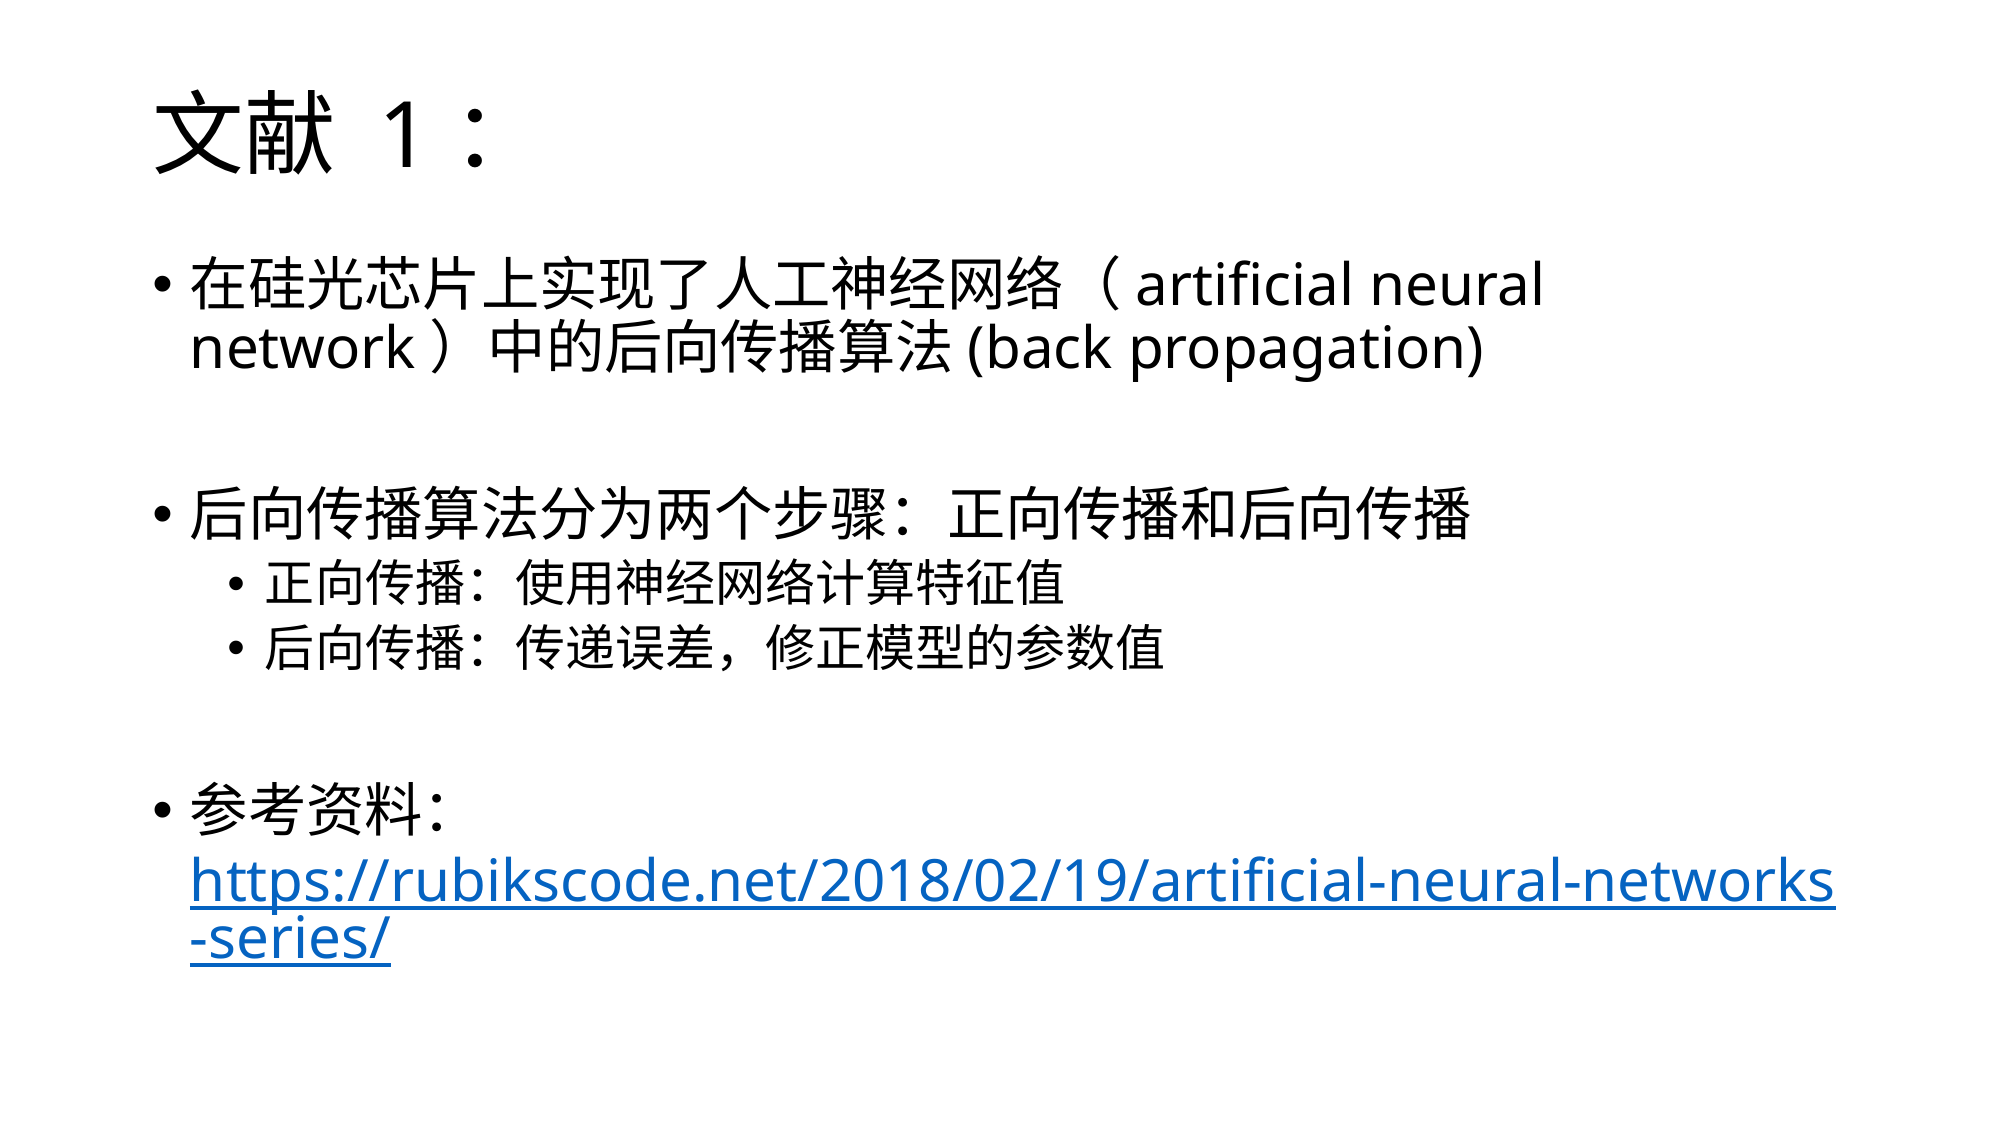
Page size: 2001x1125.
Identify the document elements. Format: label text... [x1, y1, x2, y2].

list 在硅光芯片上实现了人工神经网络（artificial neural network）中的后向传播算法(back propagation) 后向传播算法分为两个步骤：正向传播和后向传播 正向传播：使用神经网络计算特征值 后向传播：传递误差，修正模型的参数值 参考资料：https://rubikscode.net/2018/02/19/artificial-neural-networks-series/ [137, 247, 1863, 1092]
title 文献 1： [137, 59, 1863, 216]
